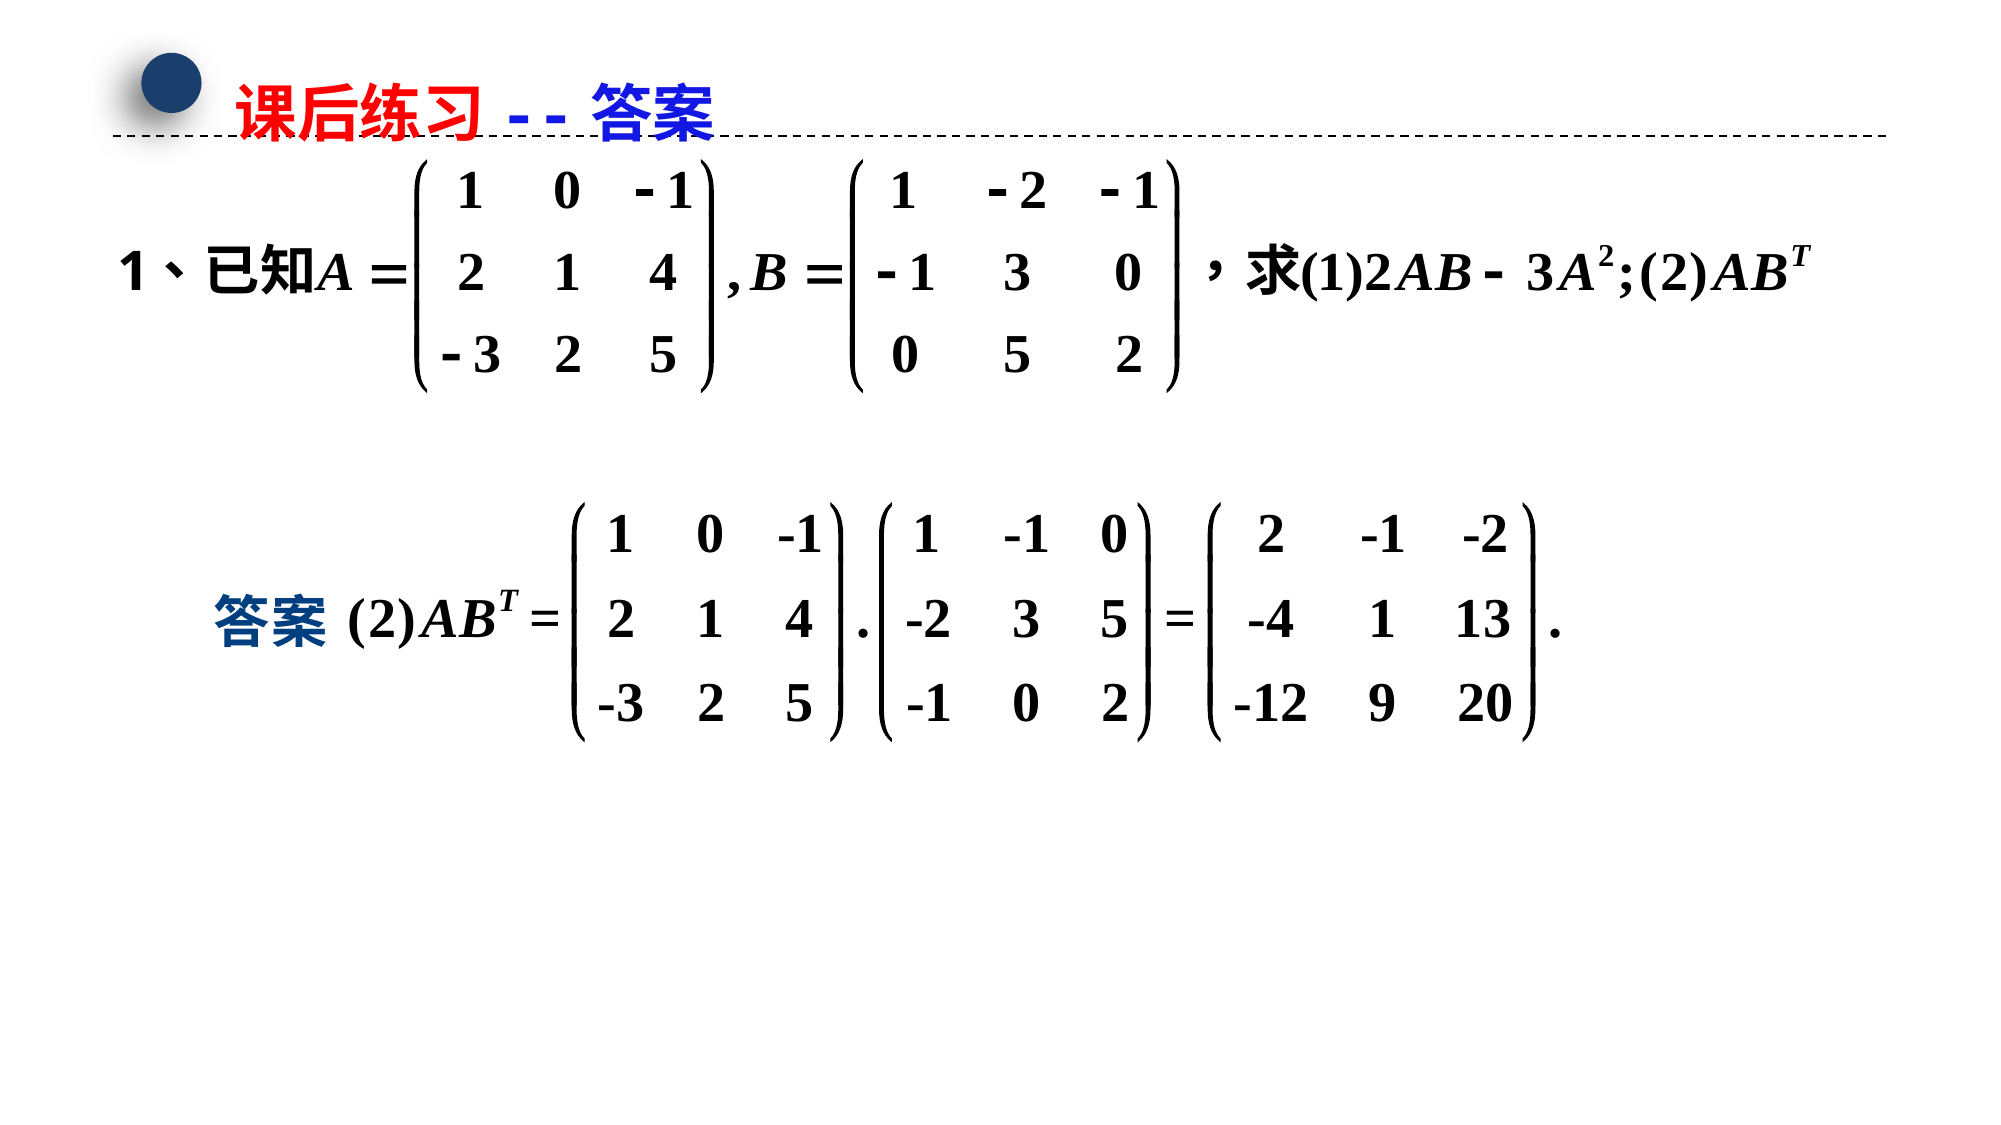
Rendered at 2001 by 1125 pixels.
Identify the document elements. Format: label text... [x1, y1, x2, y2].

text_box 课后练习--答案 [220, 29, 1307, 136]
text_box 课后练习--答案 [220, 137, 1307, 148]
text_box [140, 51, 203, 115]
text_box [207, 586, 339, 658]
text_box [340, 491, 1569, 750]
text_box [112, 148, 1824, 401]
